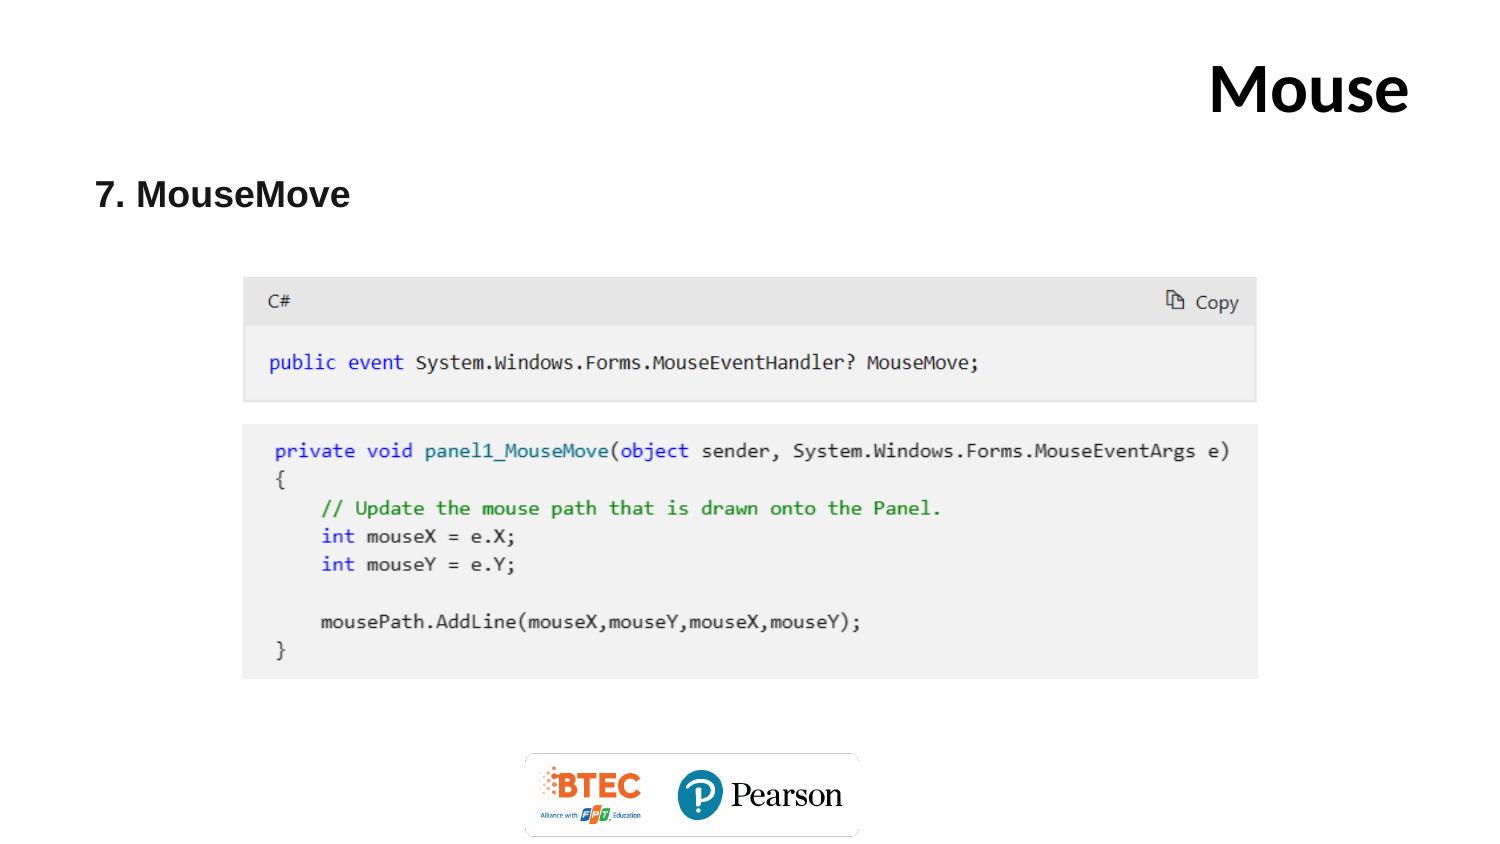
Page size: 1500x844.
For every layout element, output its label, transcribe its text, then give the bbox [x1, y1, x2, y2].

picture [242, 424, 1258, 679]
picture [242, 277, 1258, 406]
text_box 7. MouseMove [79, 148, 1421, 345]
picture [518, 746, 866, 844]
title Mouse [75, 33, 1425, 175]
